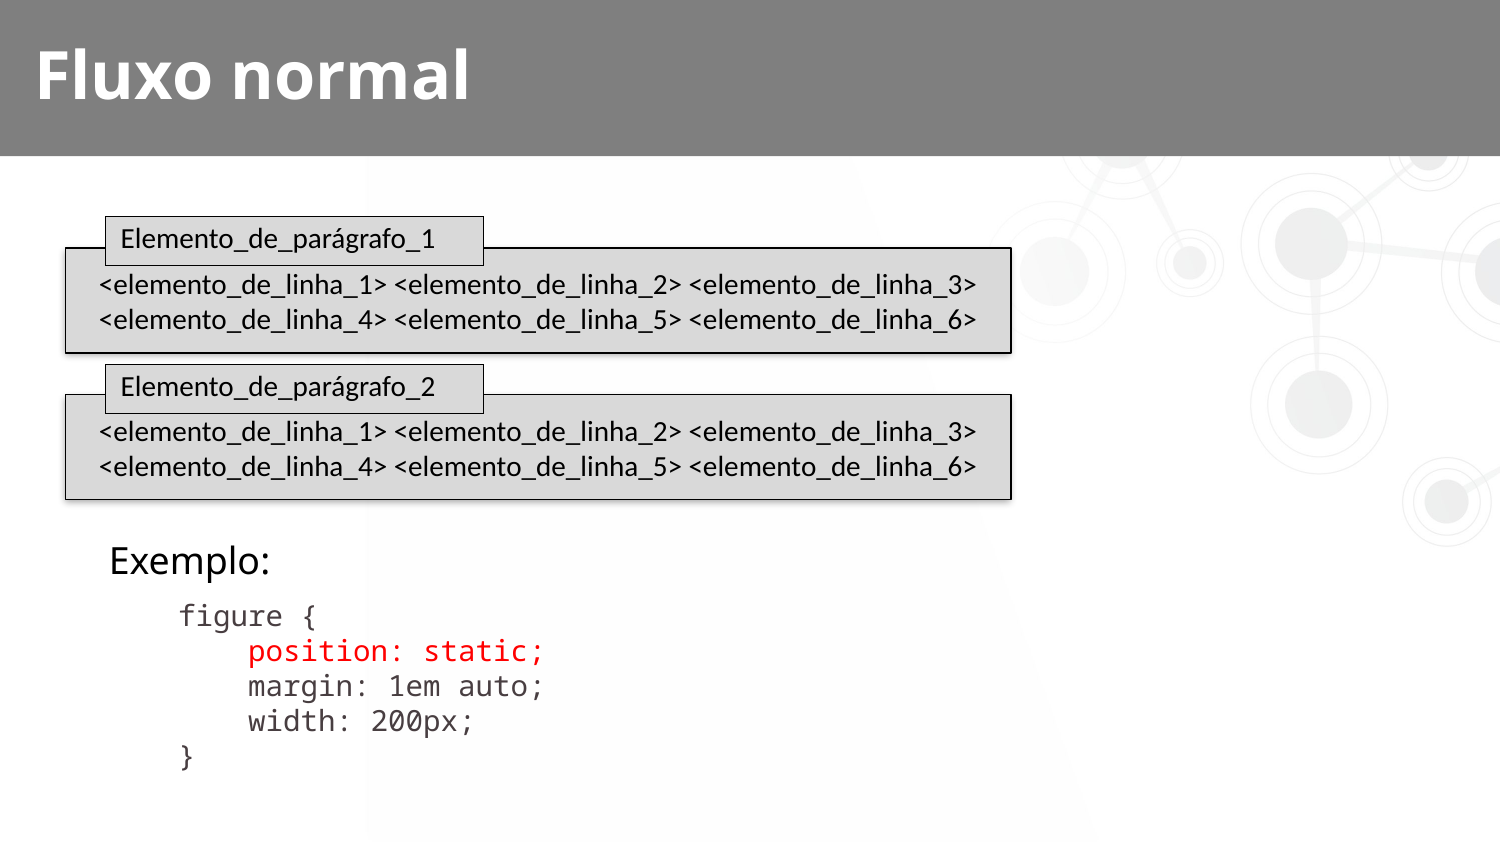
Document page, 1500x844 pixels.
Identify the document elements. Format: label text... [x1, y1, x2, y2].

text_box figure { position: static; margin: 1em auto; width: 200px; } [163, 590, 914, 780]
title Fluxo normal [19, 2, 1480, 143]
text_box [65, 216, 1012, 500]
text_box Exemplo: [94, 529, 286, 590]
picture [0, 157, 1500, 844]
